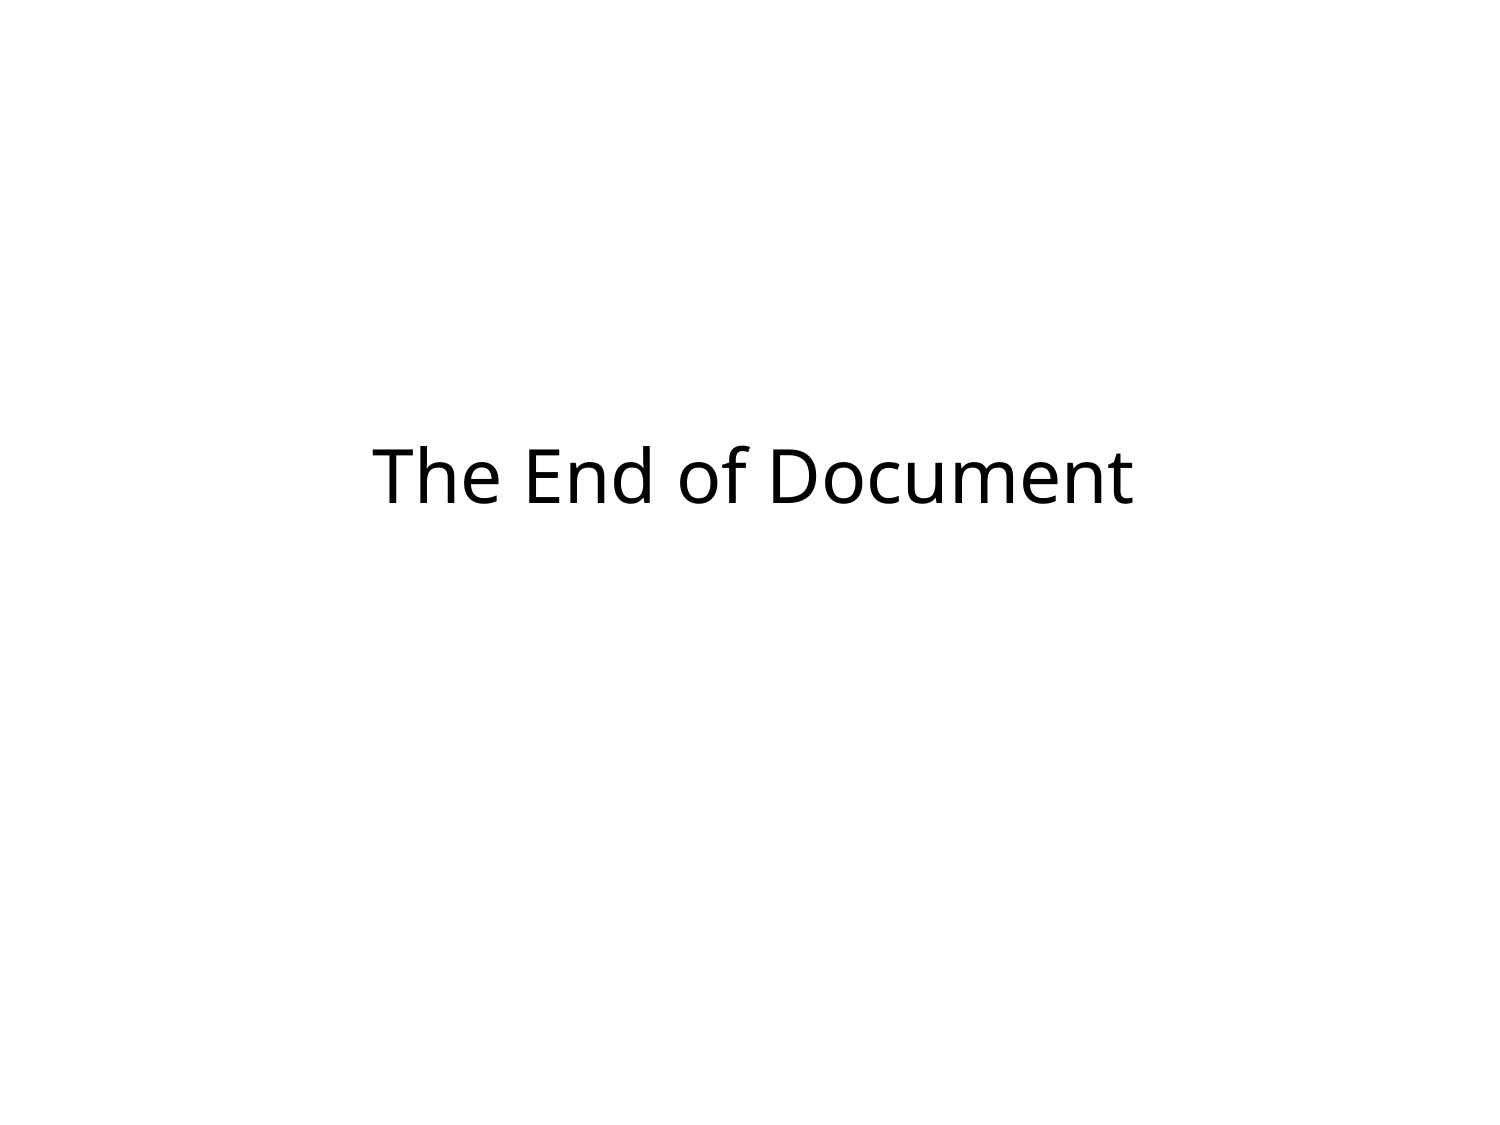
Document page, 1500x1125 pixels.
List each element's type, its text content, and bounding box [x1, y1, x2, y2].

text_box The End of Document [358, 420, 1151, 526]
